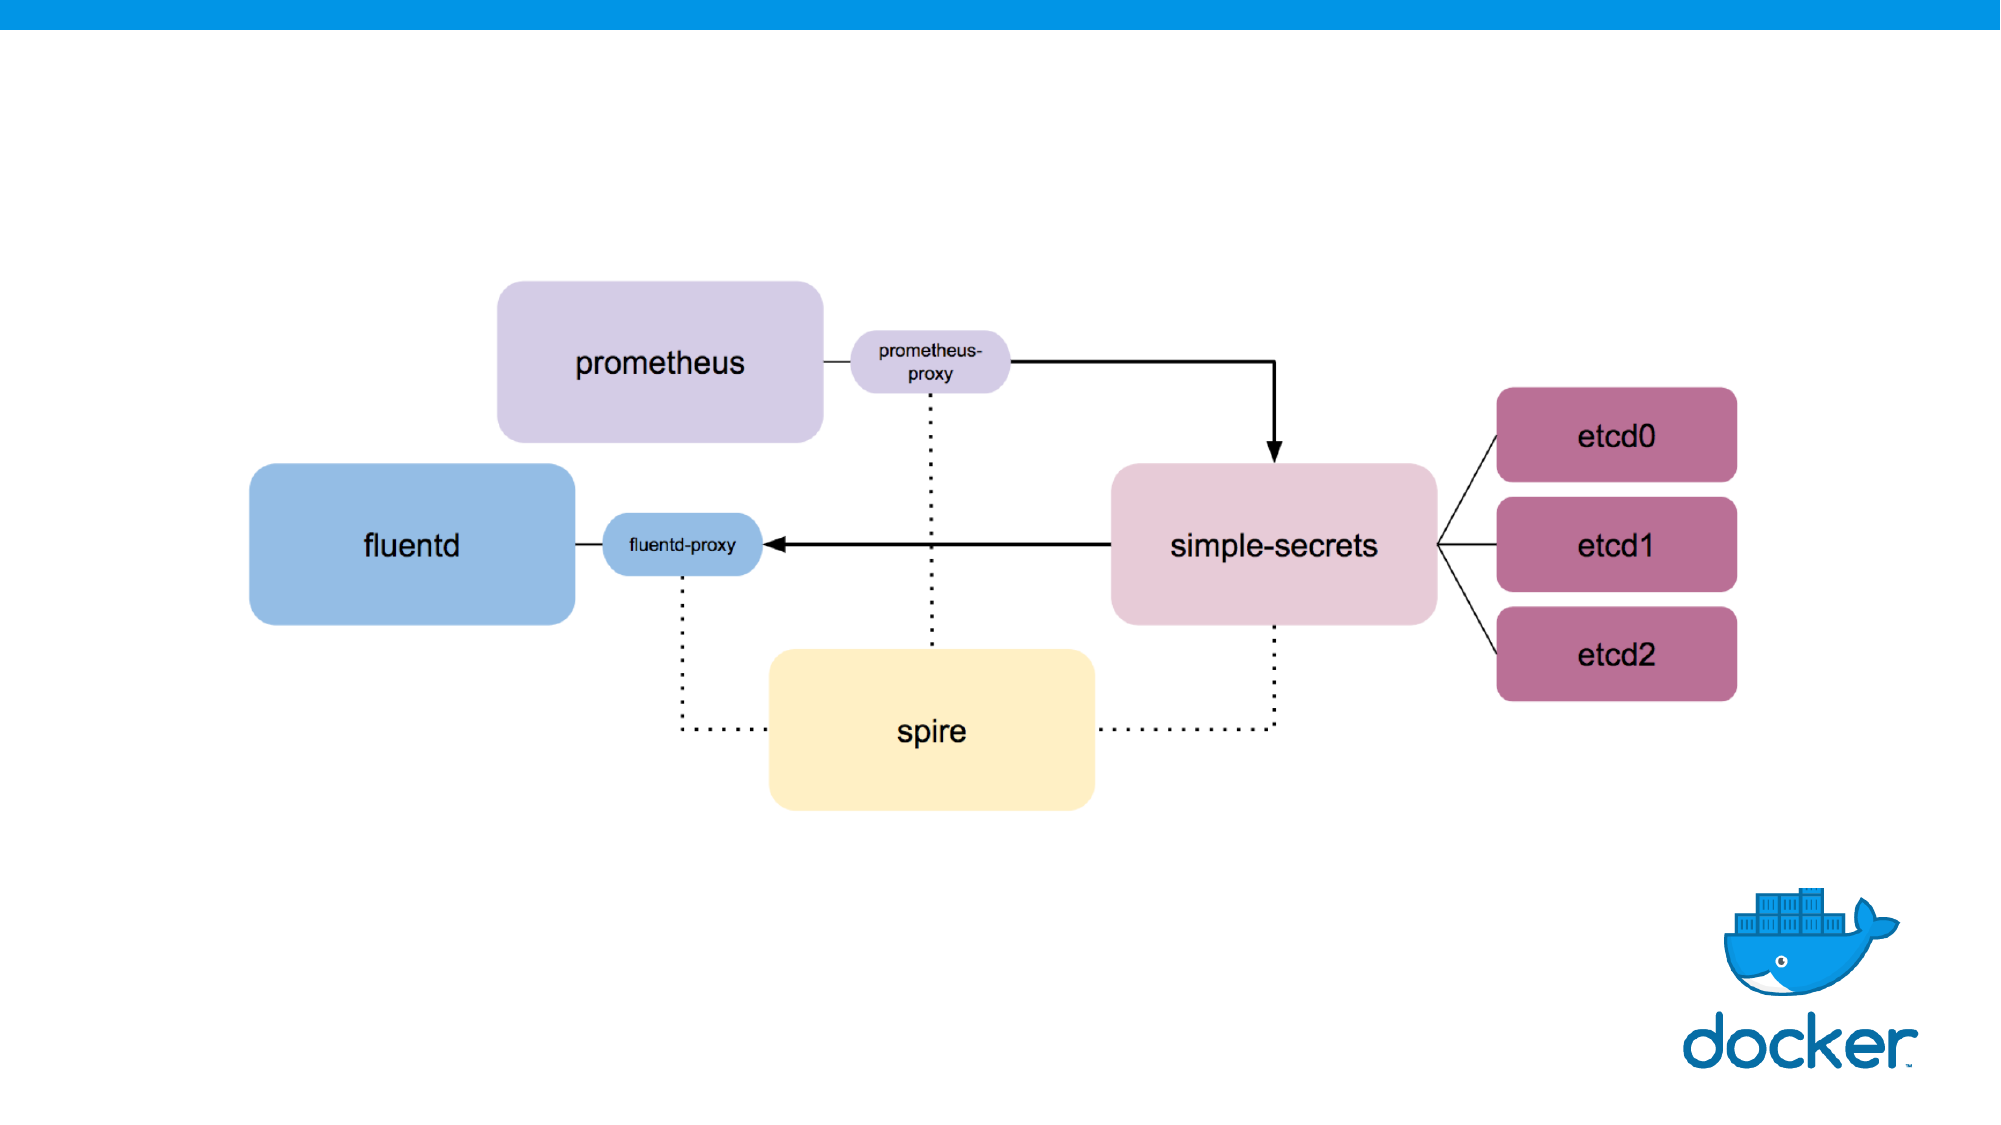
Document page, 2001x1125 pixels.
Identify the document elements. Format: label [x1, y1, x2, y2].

picture [102, 236, 1936, 1087]
